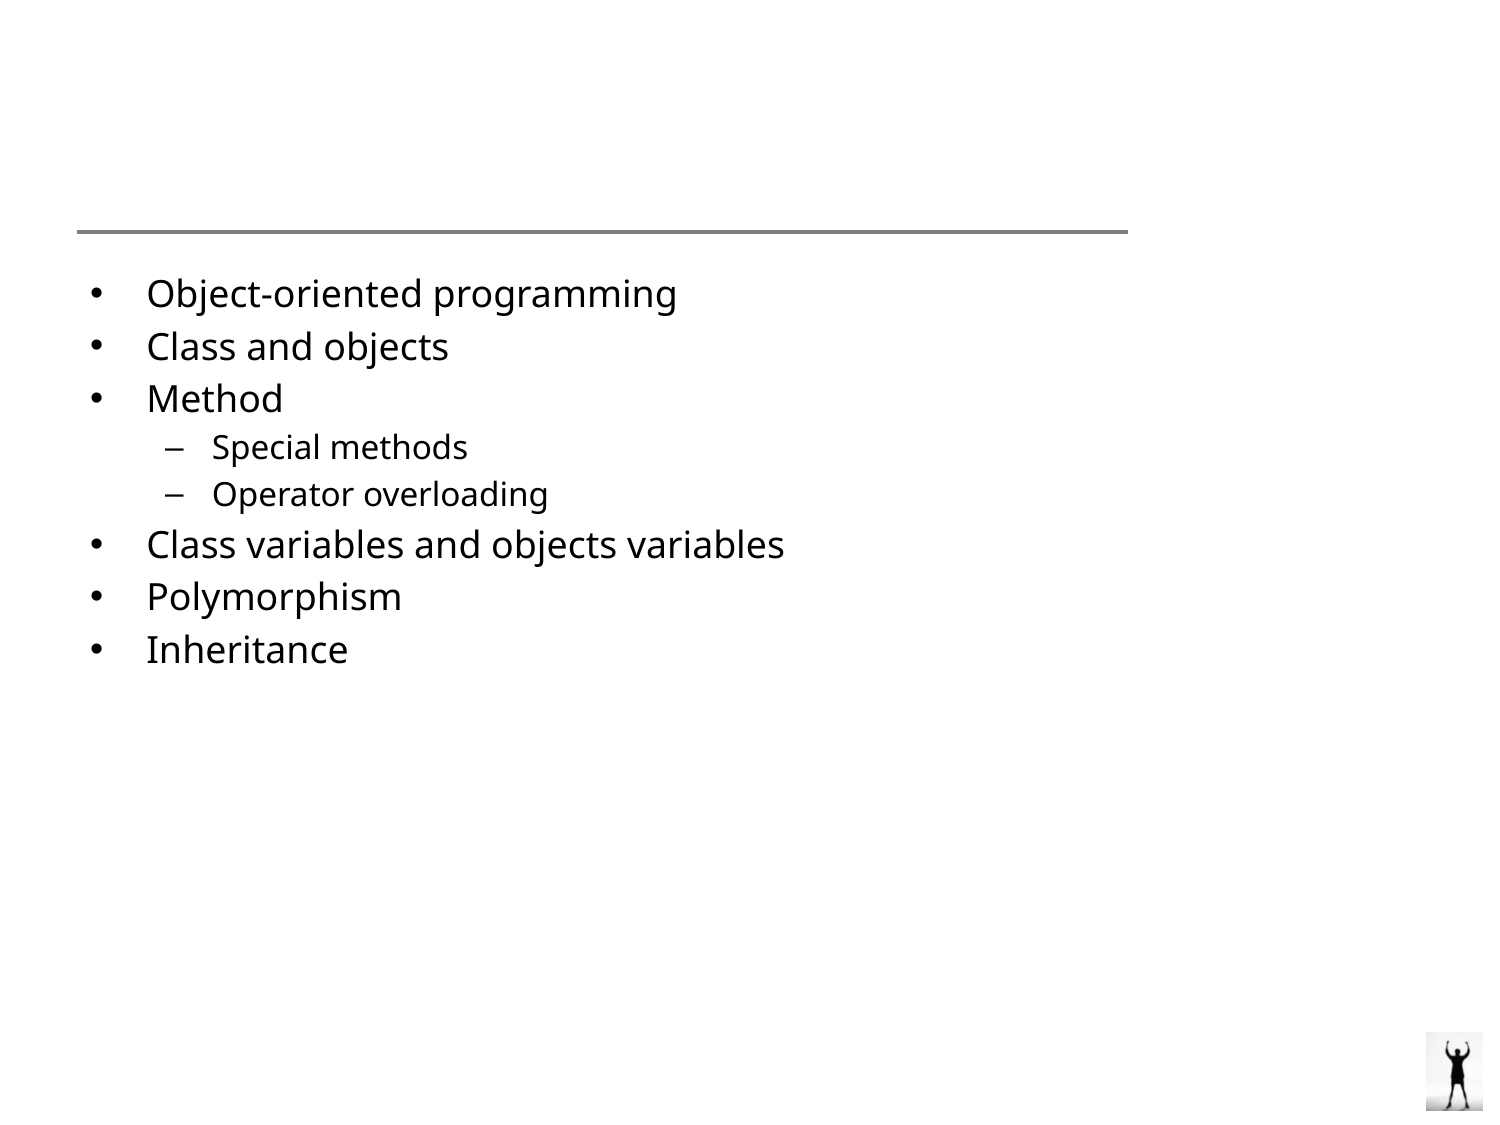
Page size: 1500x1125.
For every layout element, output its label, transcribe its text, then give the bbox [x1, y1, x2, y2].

picture [1426, 1032, 1483, 1111]
list Object-oriented programming Class and objects Method Special methods Operator overloading Class variables and objects variables Polymorphism Inheritance [75, 262, 1425, 1005]
